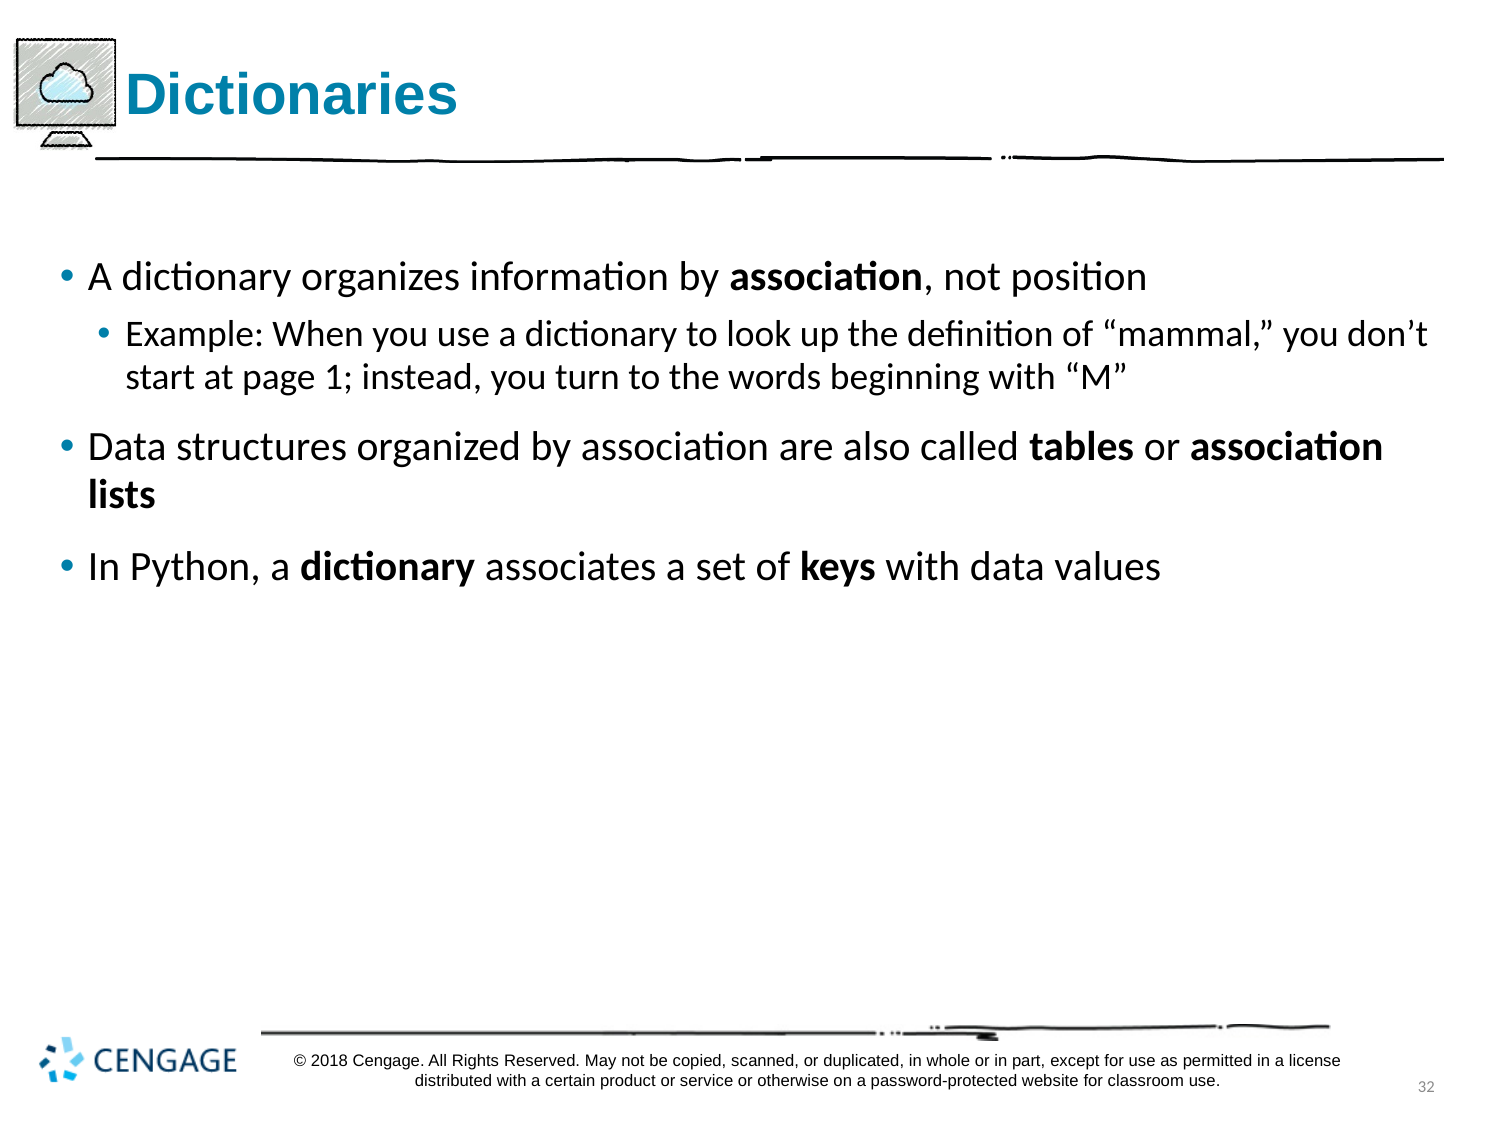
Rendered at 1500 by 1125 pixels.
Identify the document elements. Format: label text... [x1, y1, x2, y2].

picture [95, 155, 1444, 163]
list A dictionary organizes information by association, not position Example: When you use a dictionary to look up the definition of “mammal,” you don’t start at page 1; instead, you turn to the words beginning with “M” Data structures organized by association are also called tables or association lists In Python, a dictionary associates a set of keys with data values [59, 252, 1441, 594]
picture [19, 1023, 249, 1095]
picture [261, 1024, 1331, 1041]
title Dictionaries [125, 55, 1442, 127]
footer © 2018 Cengage. All Rights Reserved. May not be copied, scanned, or duplicated, in whole or in part, except for use as permitted in a license distributed with a certain product or service or otherwise on a password-protected website for classroom use. [262, 1050, 1375, 1091]
picture [13, 36, 117, 151]
